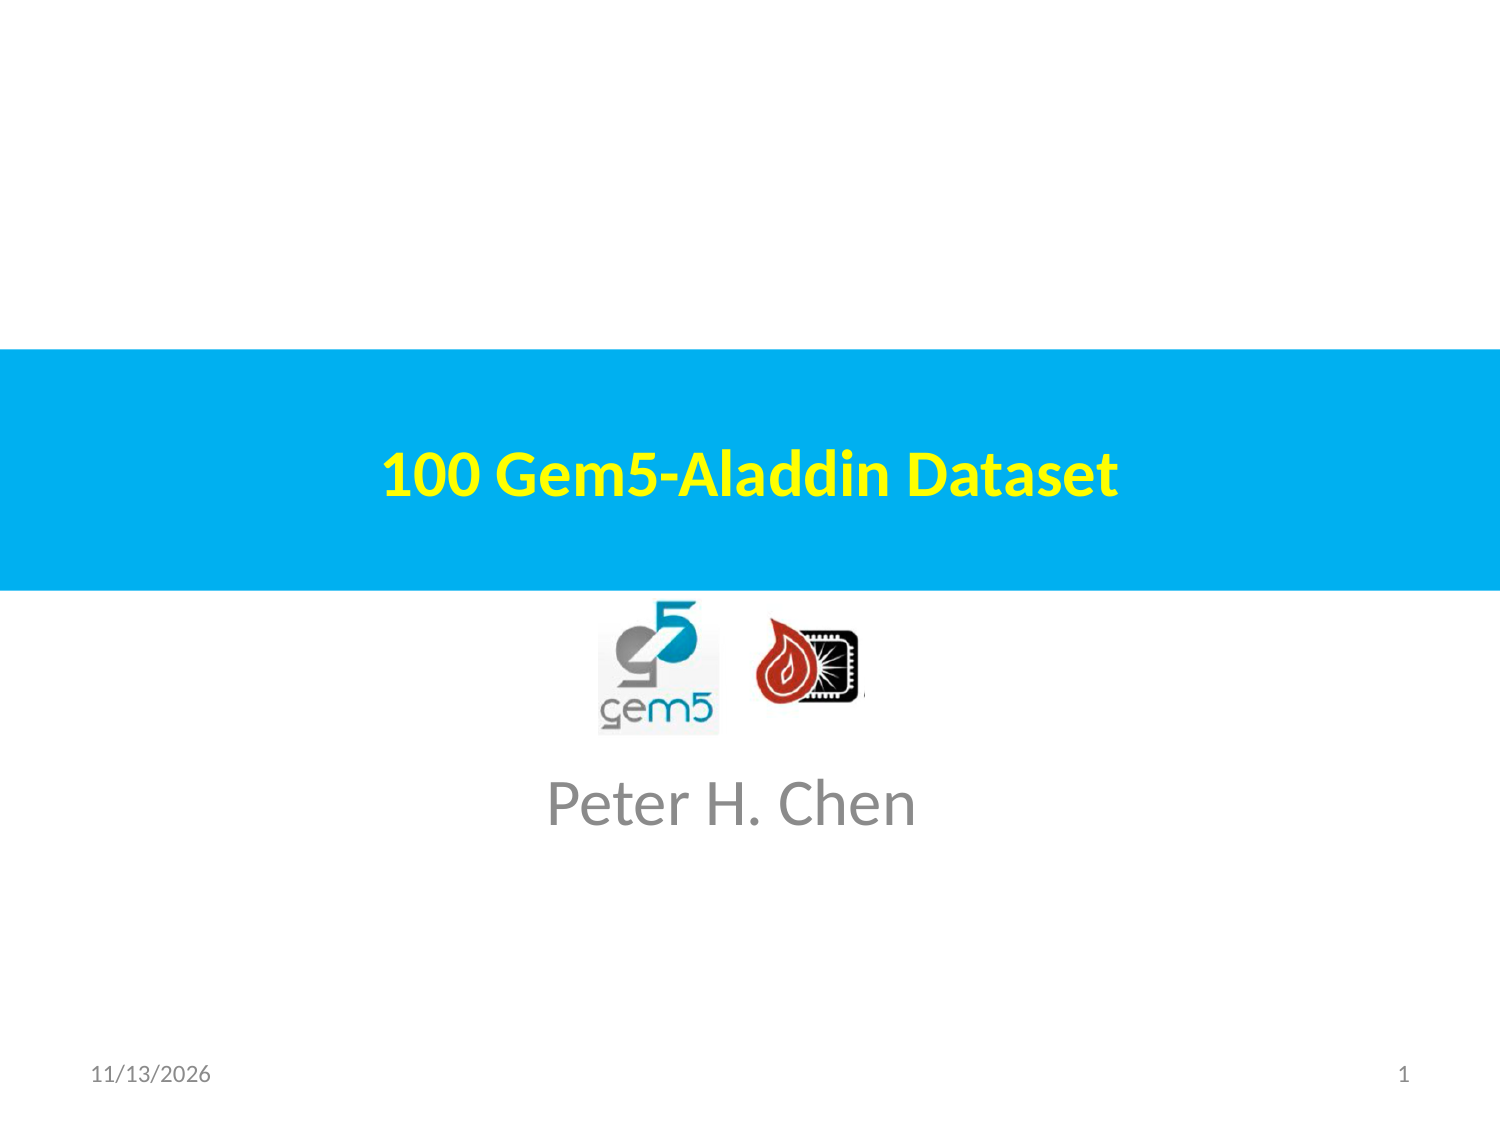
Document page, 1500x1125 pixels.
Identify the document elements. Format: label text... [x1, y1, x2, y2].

subtitle Peter H. Chen [206, 751, 1257, 866]
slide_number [75, 1042, 425, 1103]
title 100 Gem5-Aladdin Dataset [0, 349, 1500, 591]
slide_number 1 [1074, 1042, 1425, 1103]
picture [598, 598, 866, 749]
